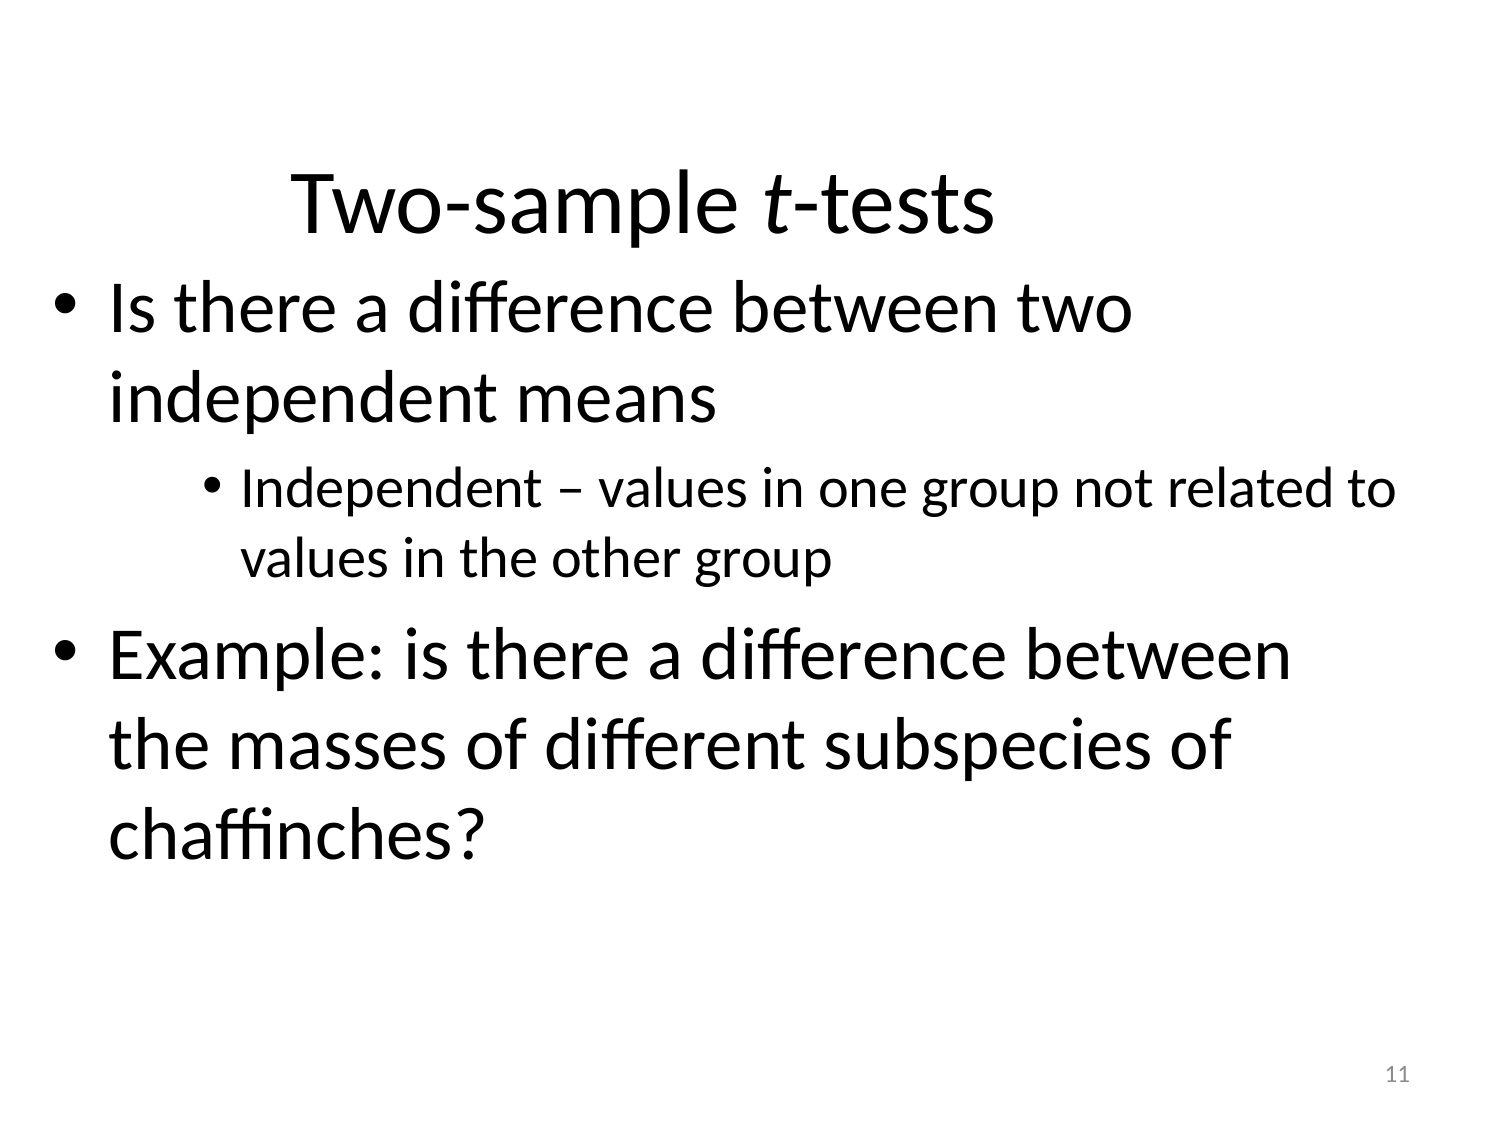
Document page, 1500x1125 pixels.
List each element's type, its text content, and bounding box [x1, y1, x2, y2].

slide_number 11 [1074, 1042, 1425, 1103]
list Is there a difference between two independent means Independent – values in one group not related to values in the other group Example: is there a difference between the masses of different subspecies of chaffinches? [37, 249, 1425, 1075]
title Two-sample t-tests [212, 78, 1075, 249]
